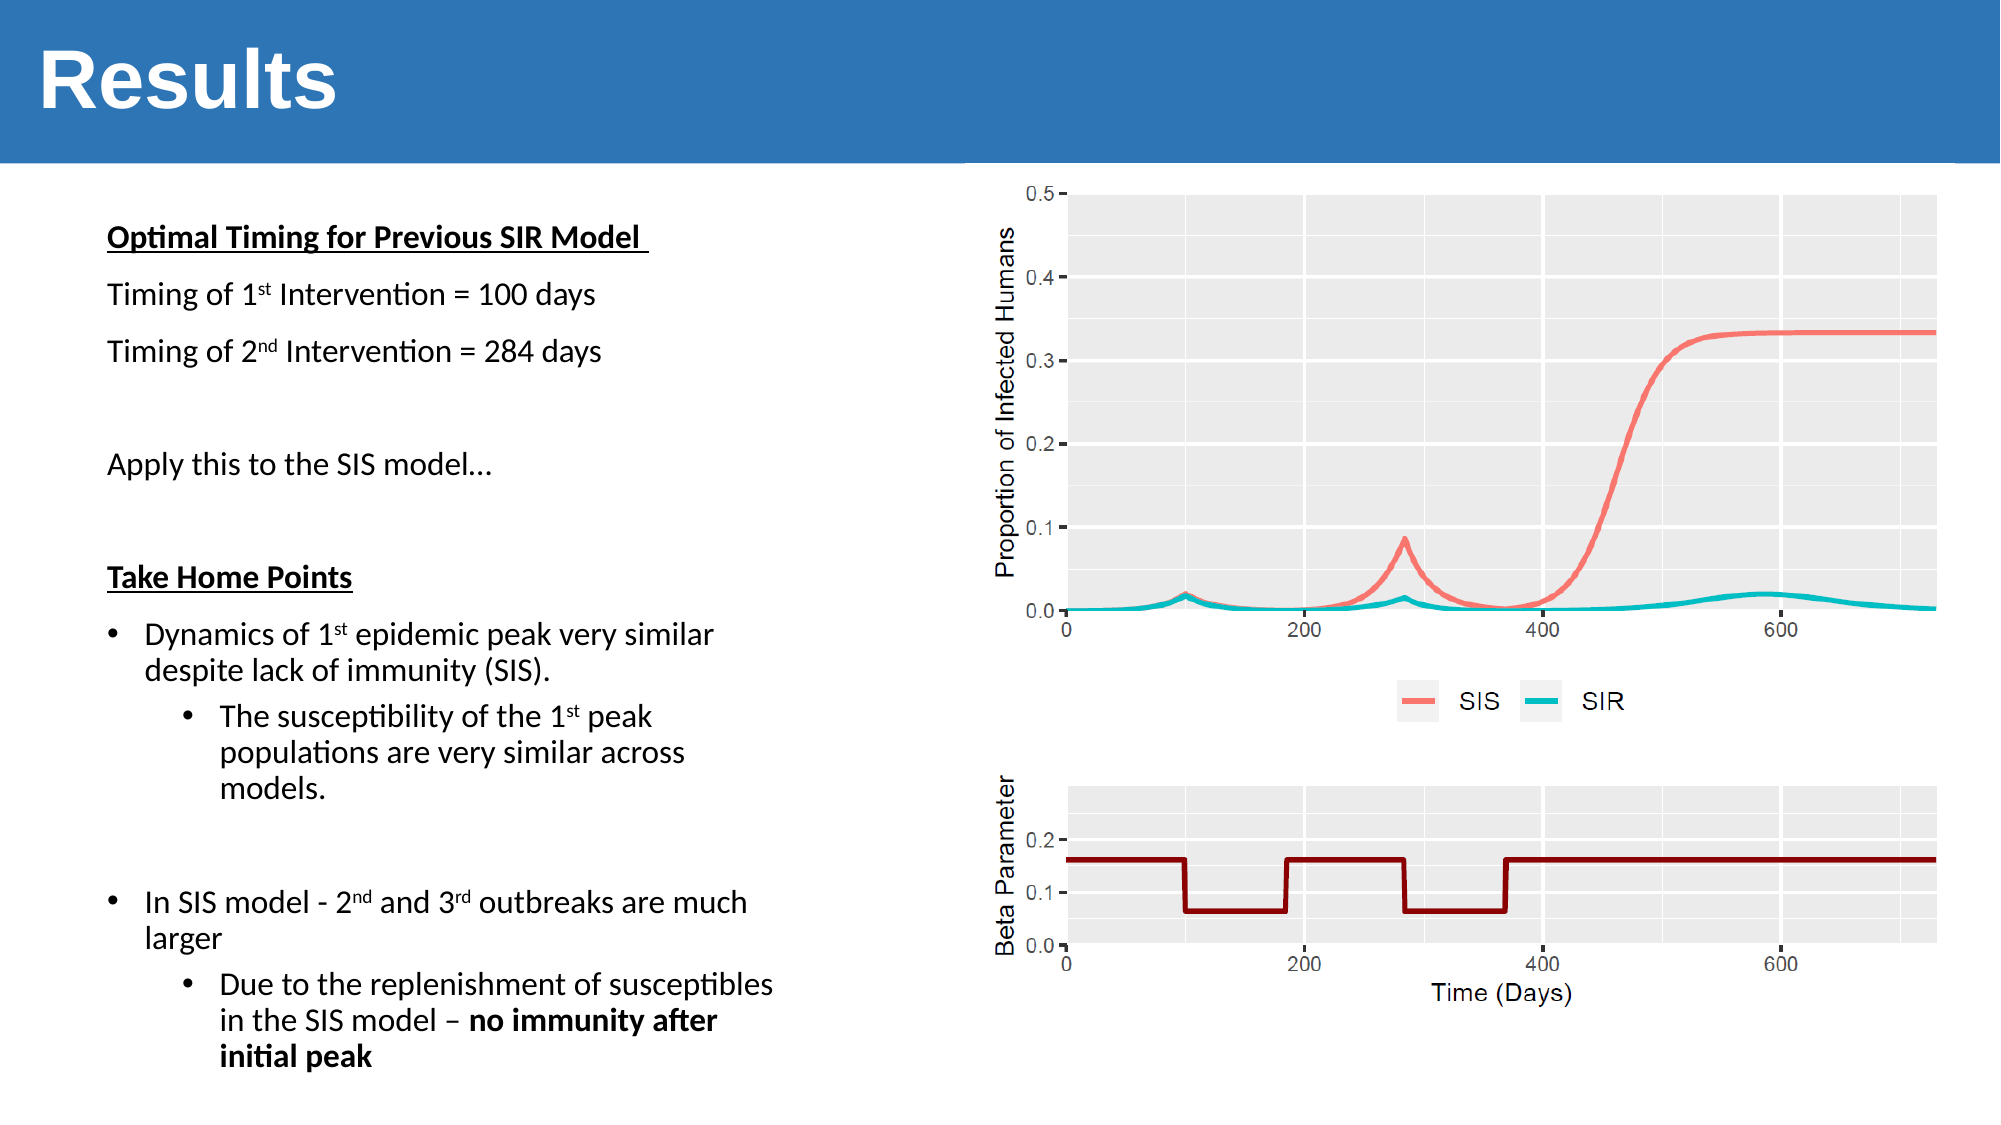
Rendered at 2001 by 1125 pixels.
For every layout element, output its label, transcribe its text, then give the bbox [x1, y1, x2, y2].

list Optimal Timing for Previous SIR Model Timing of 1st Intervention = 100 days Timing of 2nd Intervention = 284 days Apply this to the SIS model… Take Home Points Dynamics of 1st epidemic peak very similar despite lack of immunity (SIS). The susceptibility of the 1st peak populations are very similar across models. In SIS model - 2nd and 3rd outbreaks are much larger Due to the replenishment of susceptibles in the SIS model – no immunity after initial peak [92, 212, 803, 1048]
picture [965, 163, 1955, 1024]
text_box Results [0, 0, 2000, 164]
